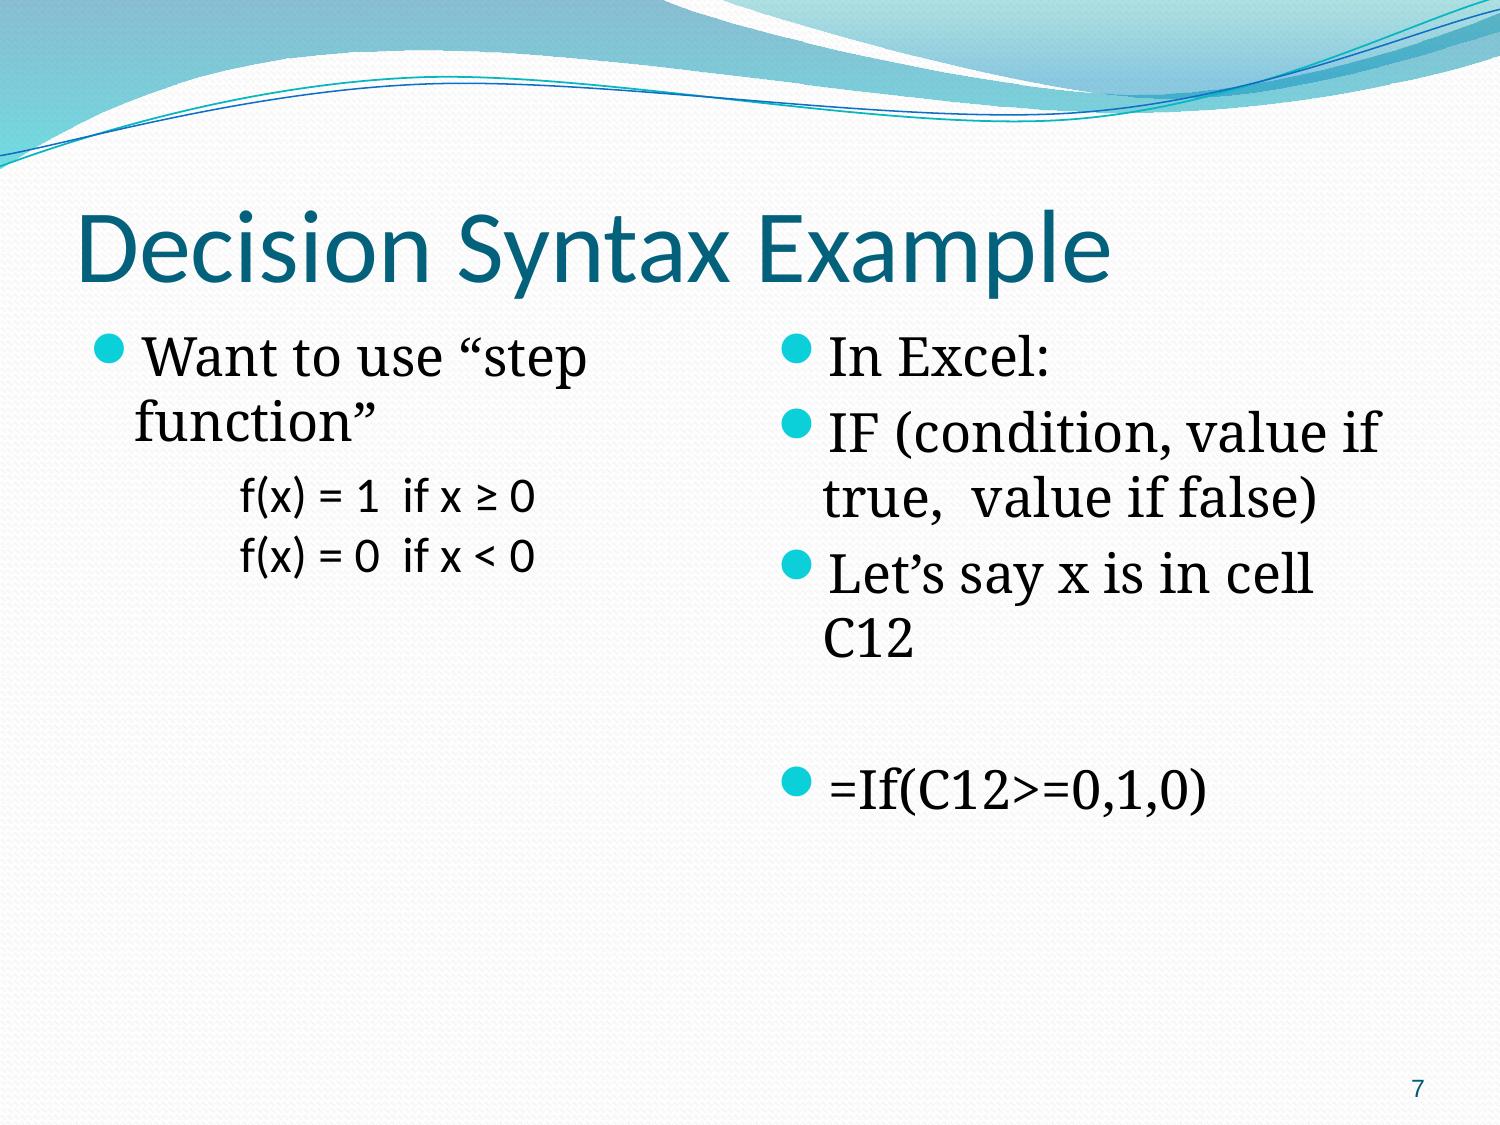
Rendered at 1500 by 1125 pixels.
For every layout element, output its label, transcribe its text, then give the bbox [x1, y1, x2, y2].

list Want to use “step function” f(x) = 1 if x ≥ 0 f(x) = 0 if x < 0 [75, 314, 738, 1043]
slide_number 7 [1299, 1042, 1425, 1103]
title Decision Syntax Example [75, 115, 1425, 303]
list In Excel: IF (condition, value if true, value if false) Let’s say x is in cell C12 =If(C12>=0,1,0) [762, 314, 1425, 1043]
